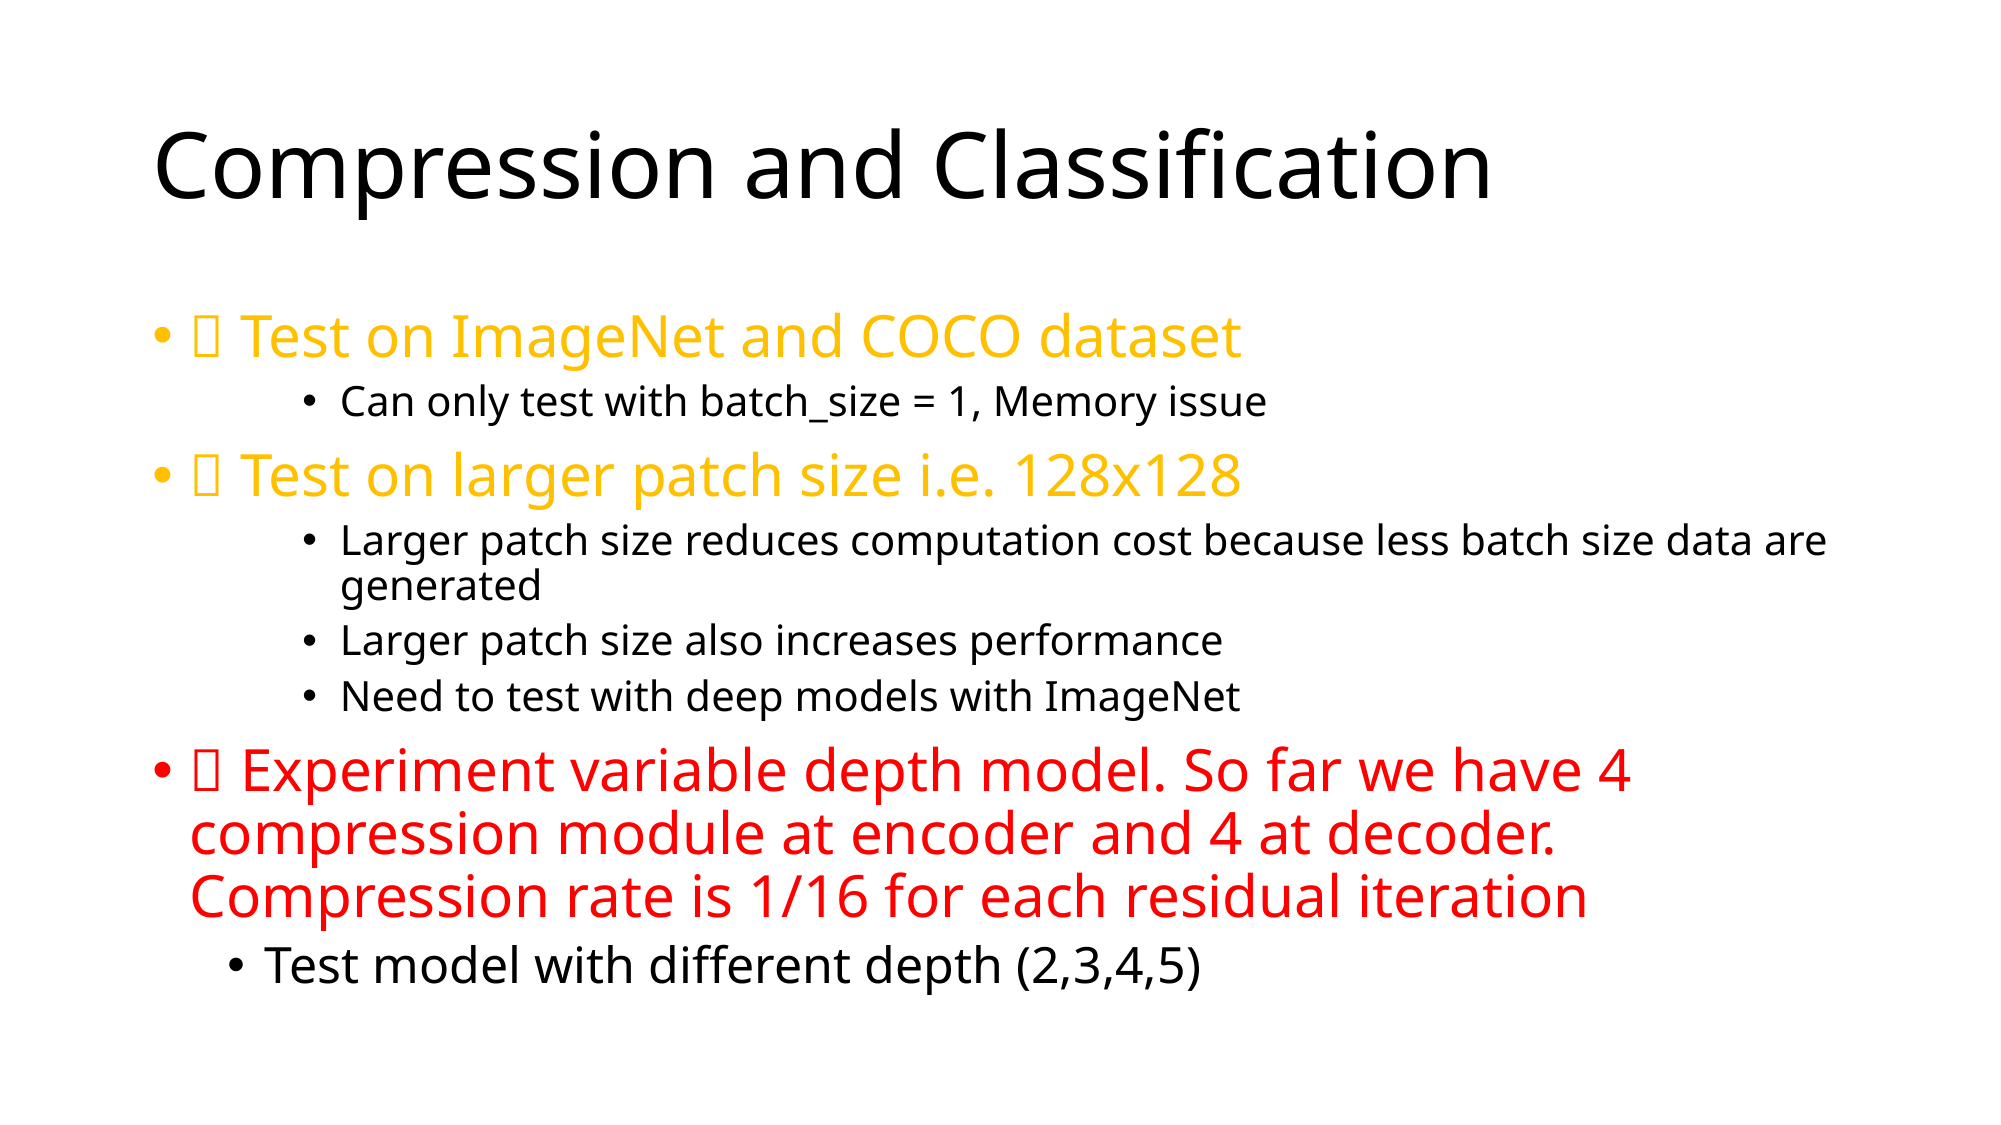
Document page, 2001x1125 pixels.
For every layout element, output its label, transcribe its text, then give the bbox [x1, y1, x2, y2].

list  Test on ImageNet and COCO dataset Can only test with batch_size = 1, Memory issue  Test on larger patch size i.e. 128x128 Larger patch size reduces computation cost because less batch size data are generated Larger patch size also increases performance Need to test with deep models with ImageNet  Experiment variable depth model. So far we have 4 compression module at encoder and 4 at decoder. Compression rate is 1/16 for each residual iteration Test model with different depth (2,3,4,5) [137, 299, 1863, 1014]
title Compression and Classification [137, 59, 1863, 278]
